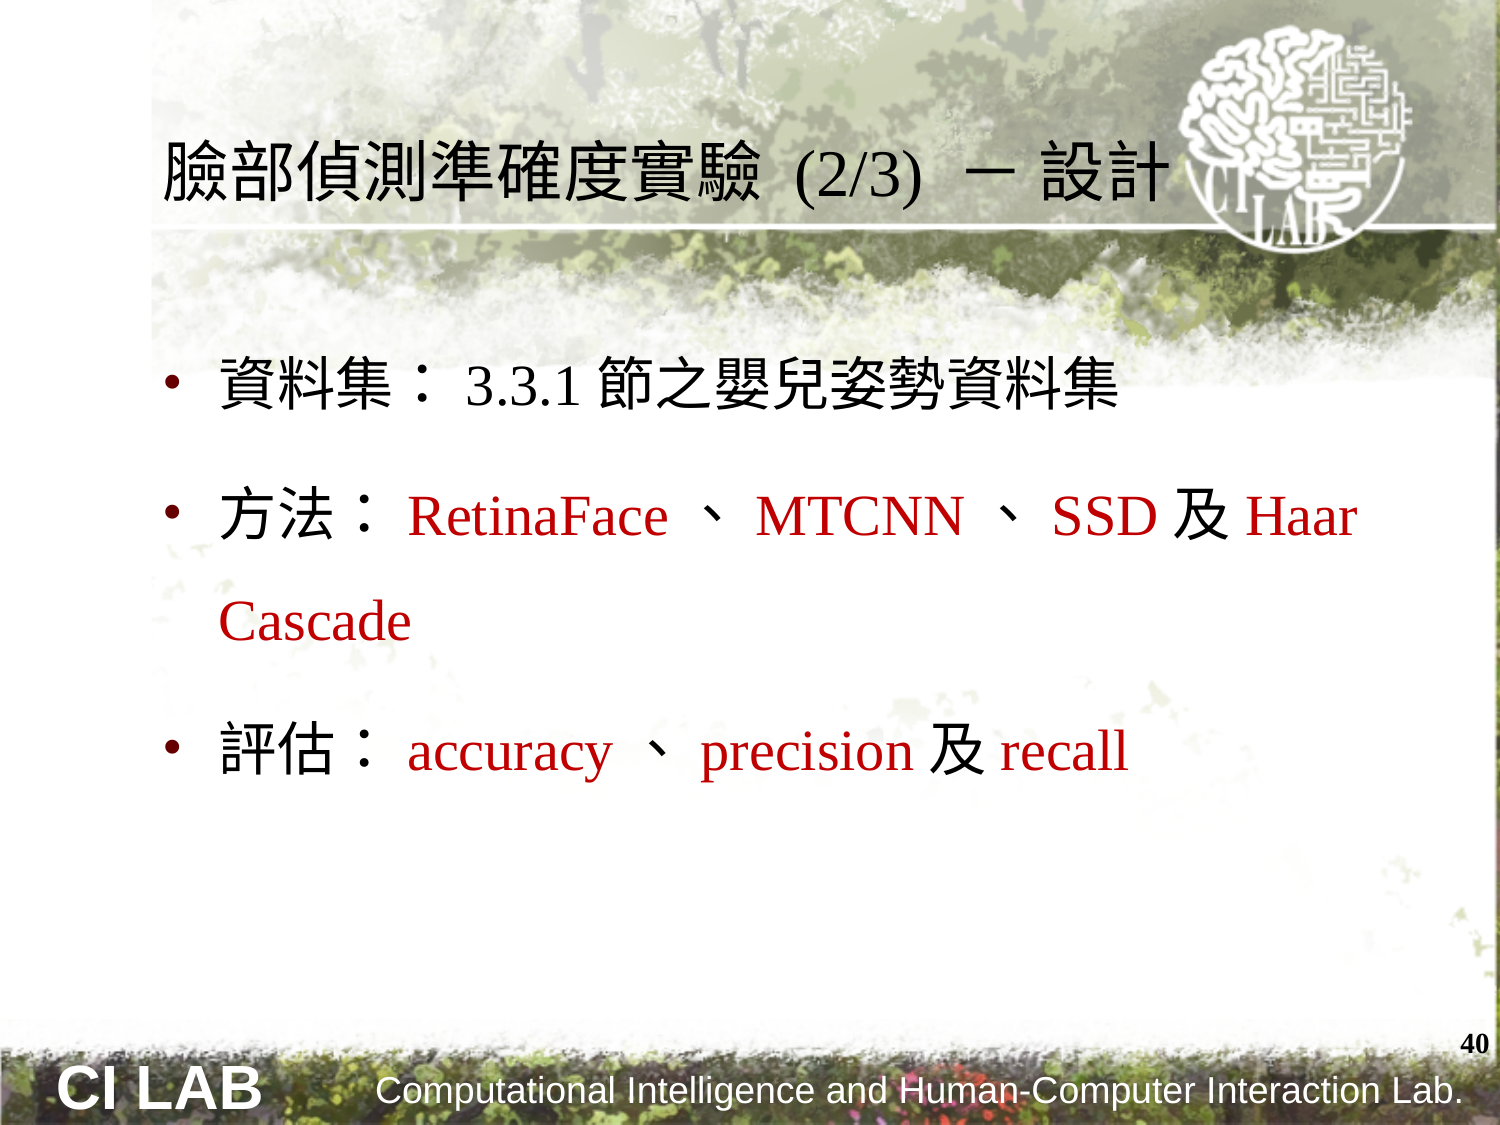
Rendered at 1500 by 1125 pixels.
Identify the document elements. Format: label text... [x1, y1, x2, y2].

title 臉部偵測準確度實驗 (2/3) － 設計 [147, 31, 1448, 219]
slide_number 40 [1426, 985, 1500, 1067]
text_box 資料集：3.3.1節之嬰兒姿勢資料集 方法：RetinaFace、MTCNN、SSD及Haar Cascade 評估：accuracy、precision及recall [147, 304, 1448, 961]
picture [0, 0, 1500, 1125]
